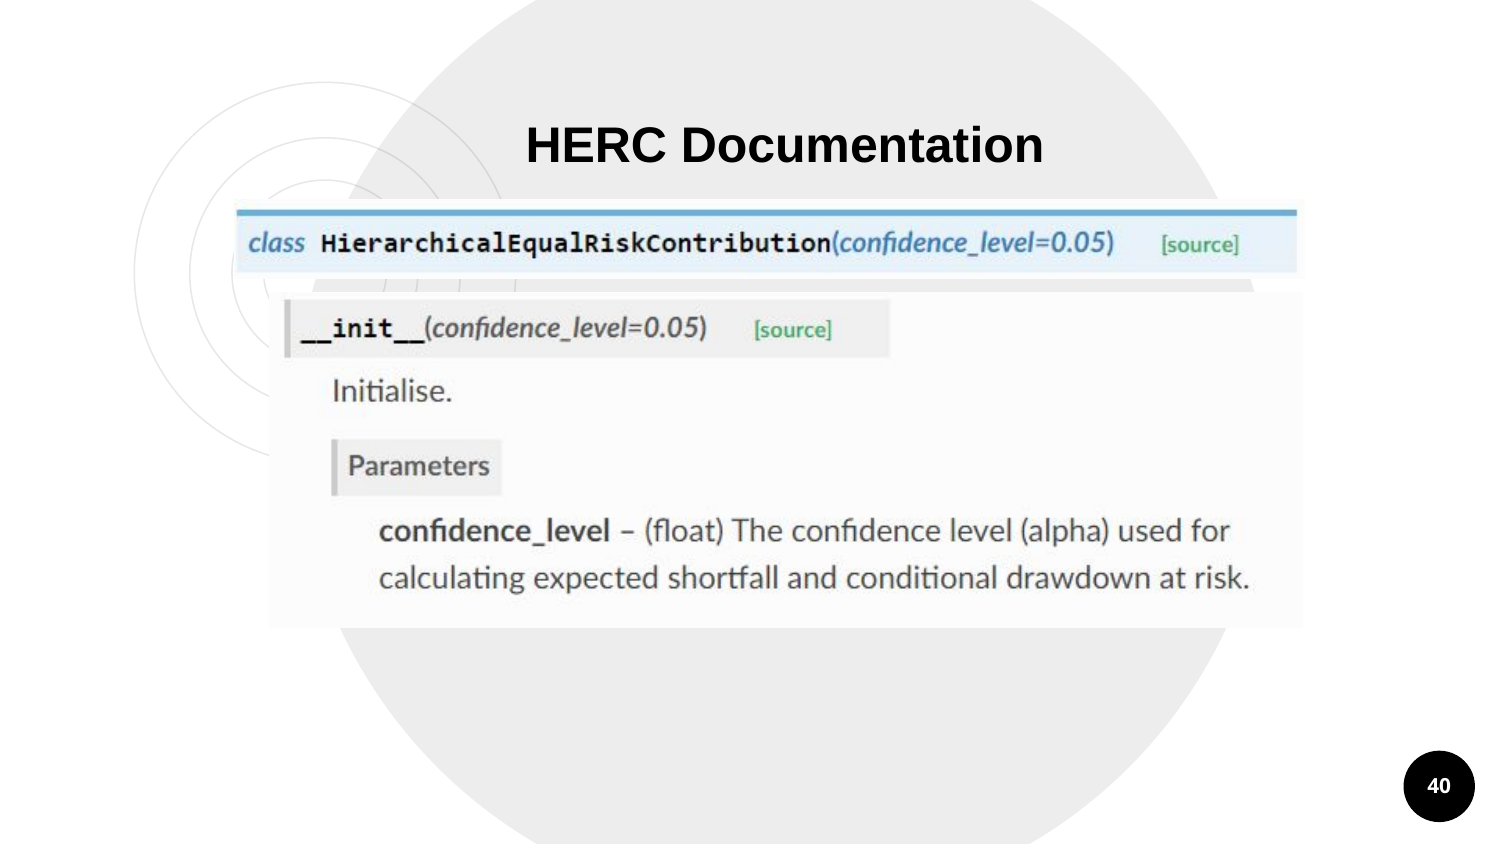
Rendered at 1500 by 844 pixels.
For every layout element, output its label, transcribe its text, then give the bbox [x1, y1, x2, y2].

slide_number 40 [1403, 750, 1475, 823]
picture [269, 292, 1303, 628]
text_box HERC Documentation [351, 105, 1219, 181]
picture [234, 198, 1305, 280]
